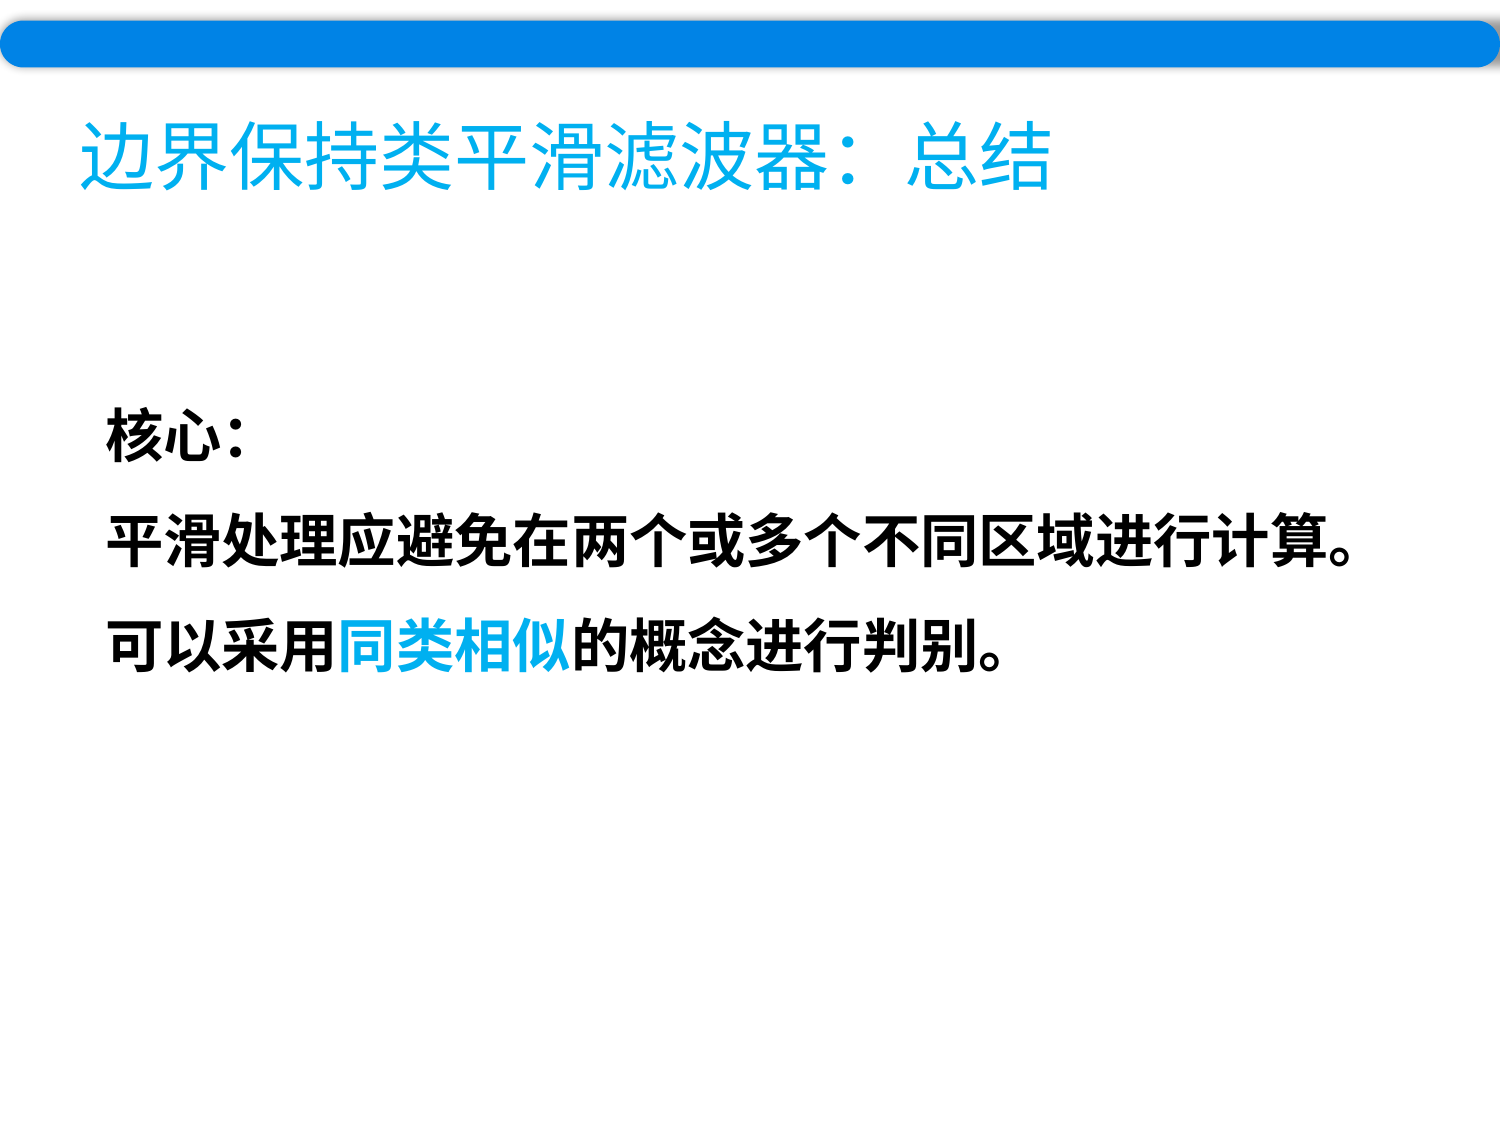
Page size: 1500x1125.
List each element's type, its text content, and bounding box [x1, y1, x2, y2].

text_box [0, 19, 1500, 69]
list 核心： 平滑处理应避免在两个或多个不同区域进行计算。 可以采用同类相似的概念进行判别。 [90, 378, 1429, 851]
title 边界保持类平滑滤波器：总结 [64, 77, 1415, 254]
